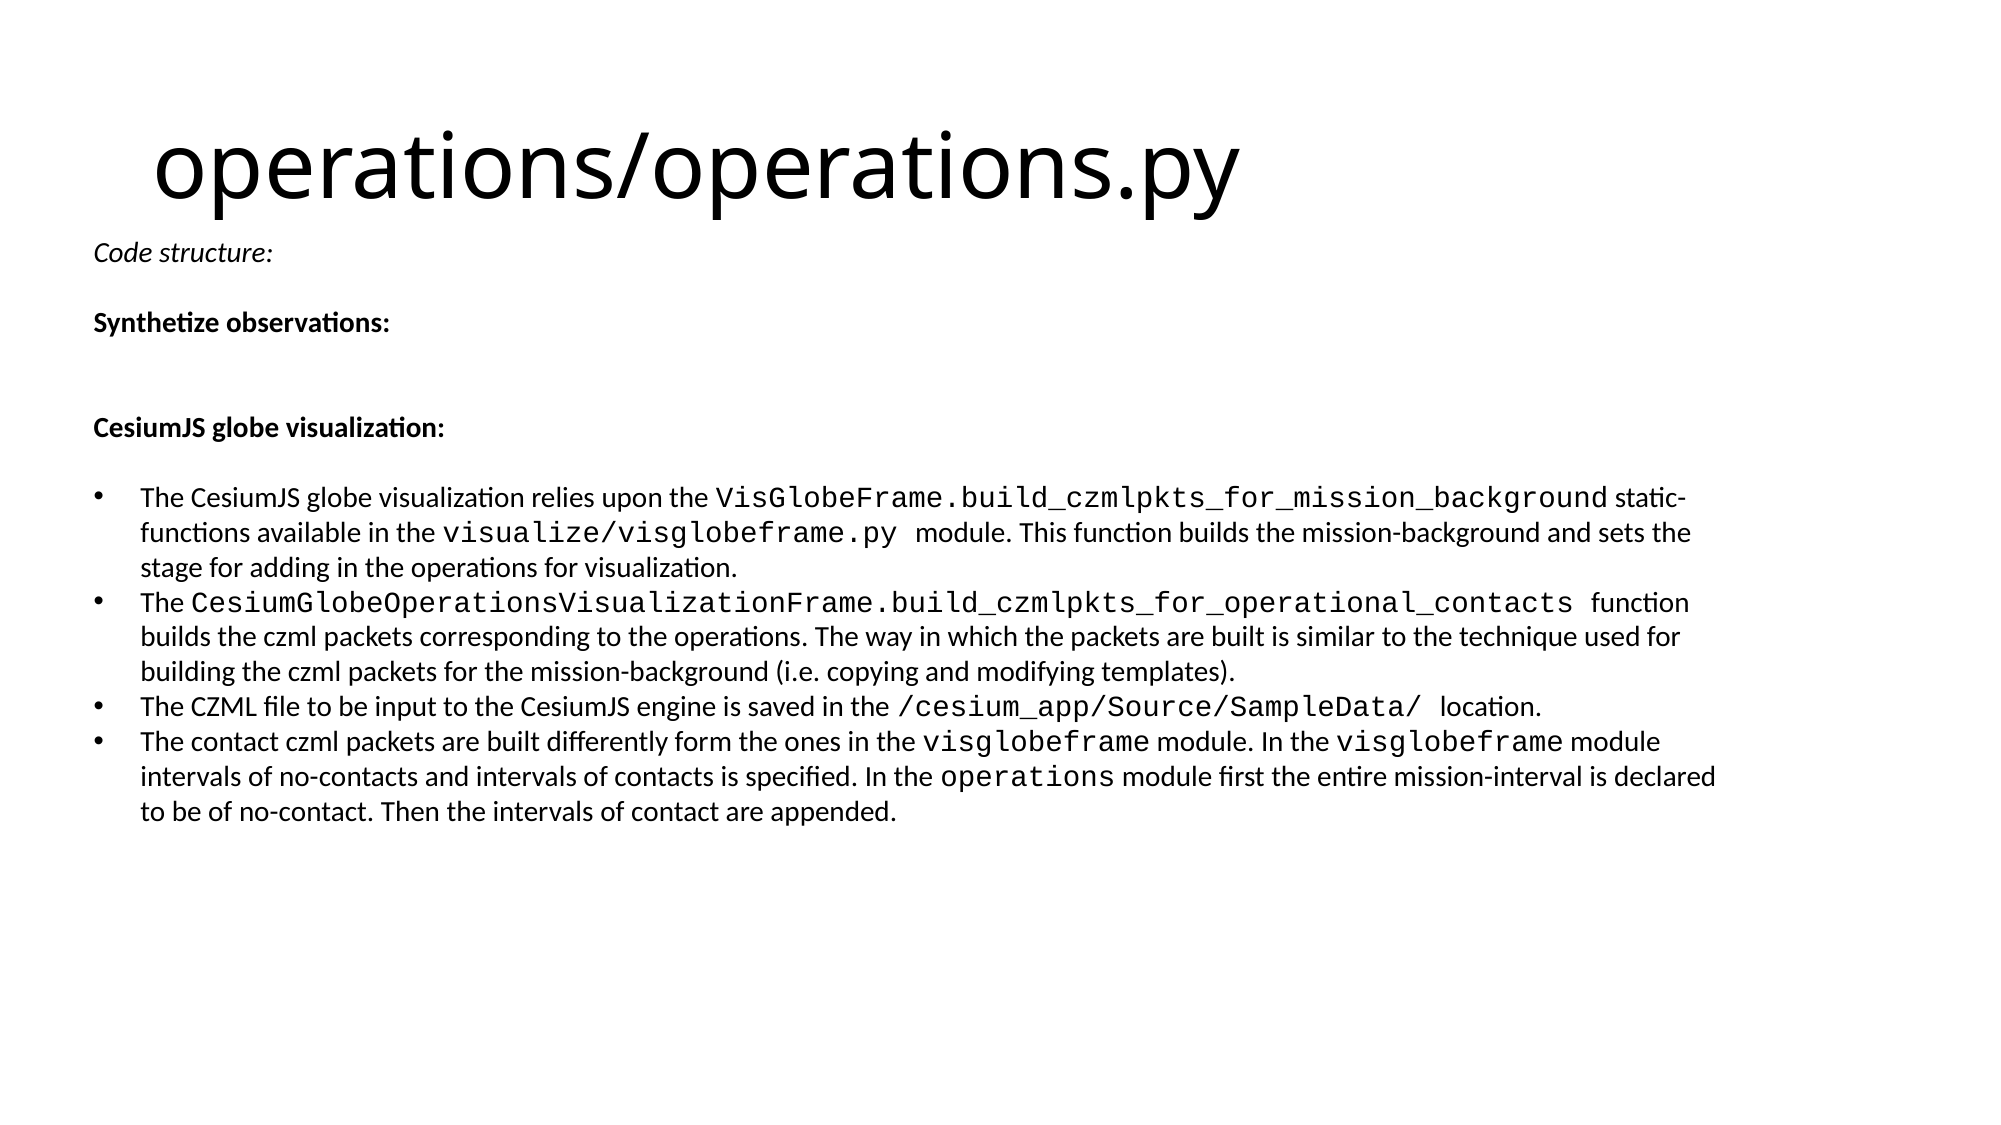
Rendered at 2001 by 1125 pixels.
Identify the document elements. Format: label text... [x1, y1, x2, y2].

text_box Code structure: Synthetize observations: CesiumJS globe visualization: The CesiumJS globe visualization relies upon the VisGlobeFrame.build_czmlpkts_for_mission_background static-functions available in the visualize/visglobeframe.py module. This function builds the mission-background and sets the stage for adding in the operations for visualization. The CesiumGlobeOperationsVisualizationFrame.build_czmlpkts_for_operational_contacts function builds the czml packets corresponding to the operations. The way in which the packets are built is similar to the technique used for building the czml packets for the mission-background (i.e. copying and modifying templates). The CZML file to be input to the CesiumJS engine is saved in the /cesium_app/Source/SampleData/ location. The contact czml packets are built differently form the ones in the visglobeframe module. In the visglobeframe module intervals of no-contacts and intervals of contacts is specified. In the operations module first the entire mission-interval is declared to be of no-contact. Then the intervals of contact are appended. [78, 225, 1744, 835]
title operations/operations.py [137, 59, 1863, 278]
